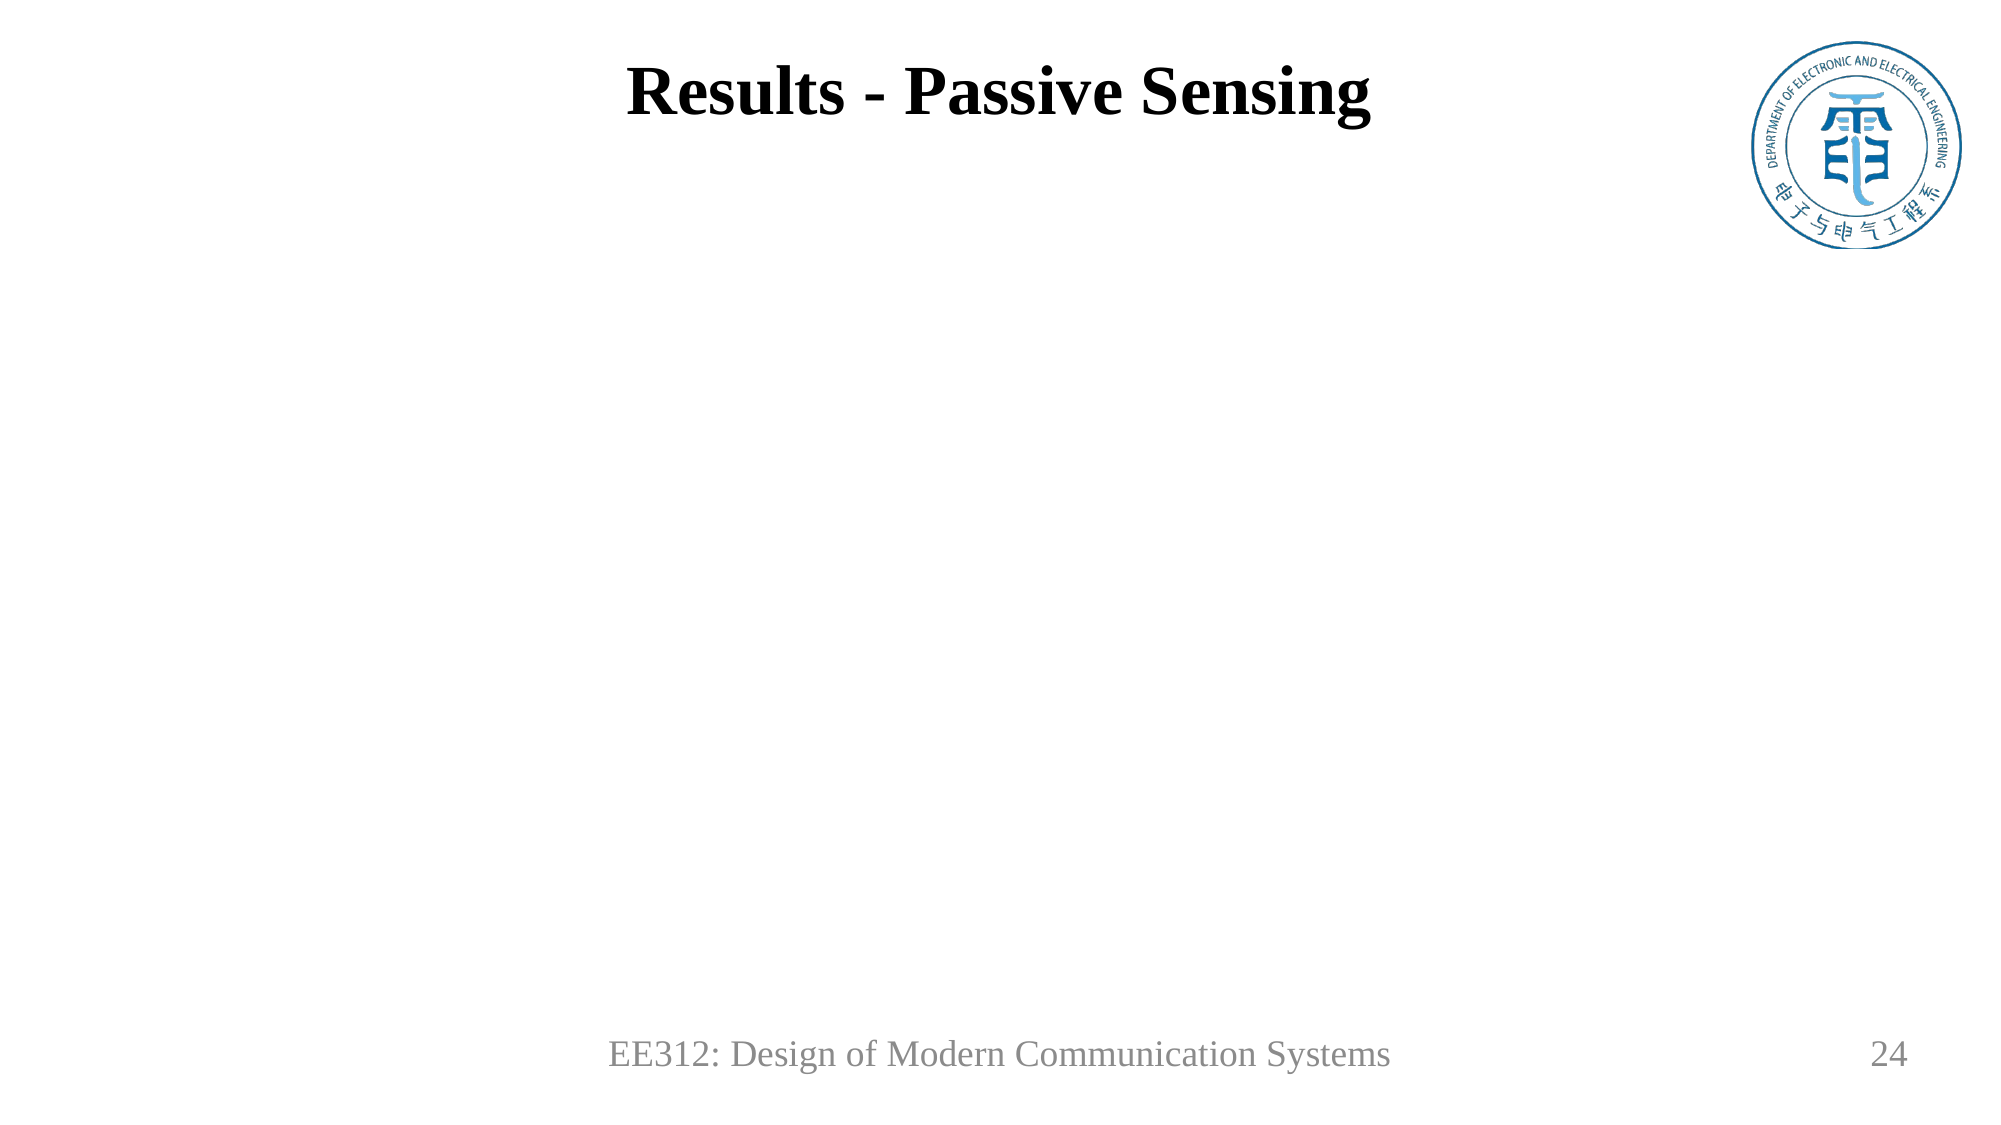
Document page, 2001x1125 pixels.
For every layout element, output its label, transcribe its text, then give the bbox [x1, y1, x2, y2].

text_box Results - Passive Sensing [77, 35, 1923, 137]
picture [1749, 36, 1963, 249]
slide_number 24 [1577, 1023, 1923, 1080]
footer EE312: Design of Modern Communication Systems [554, 1023, 1446, 1080]
